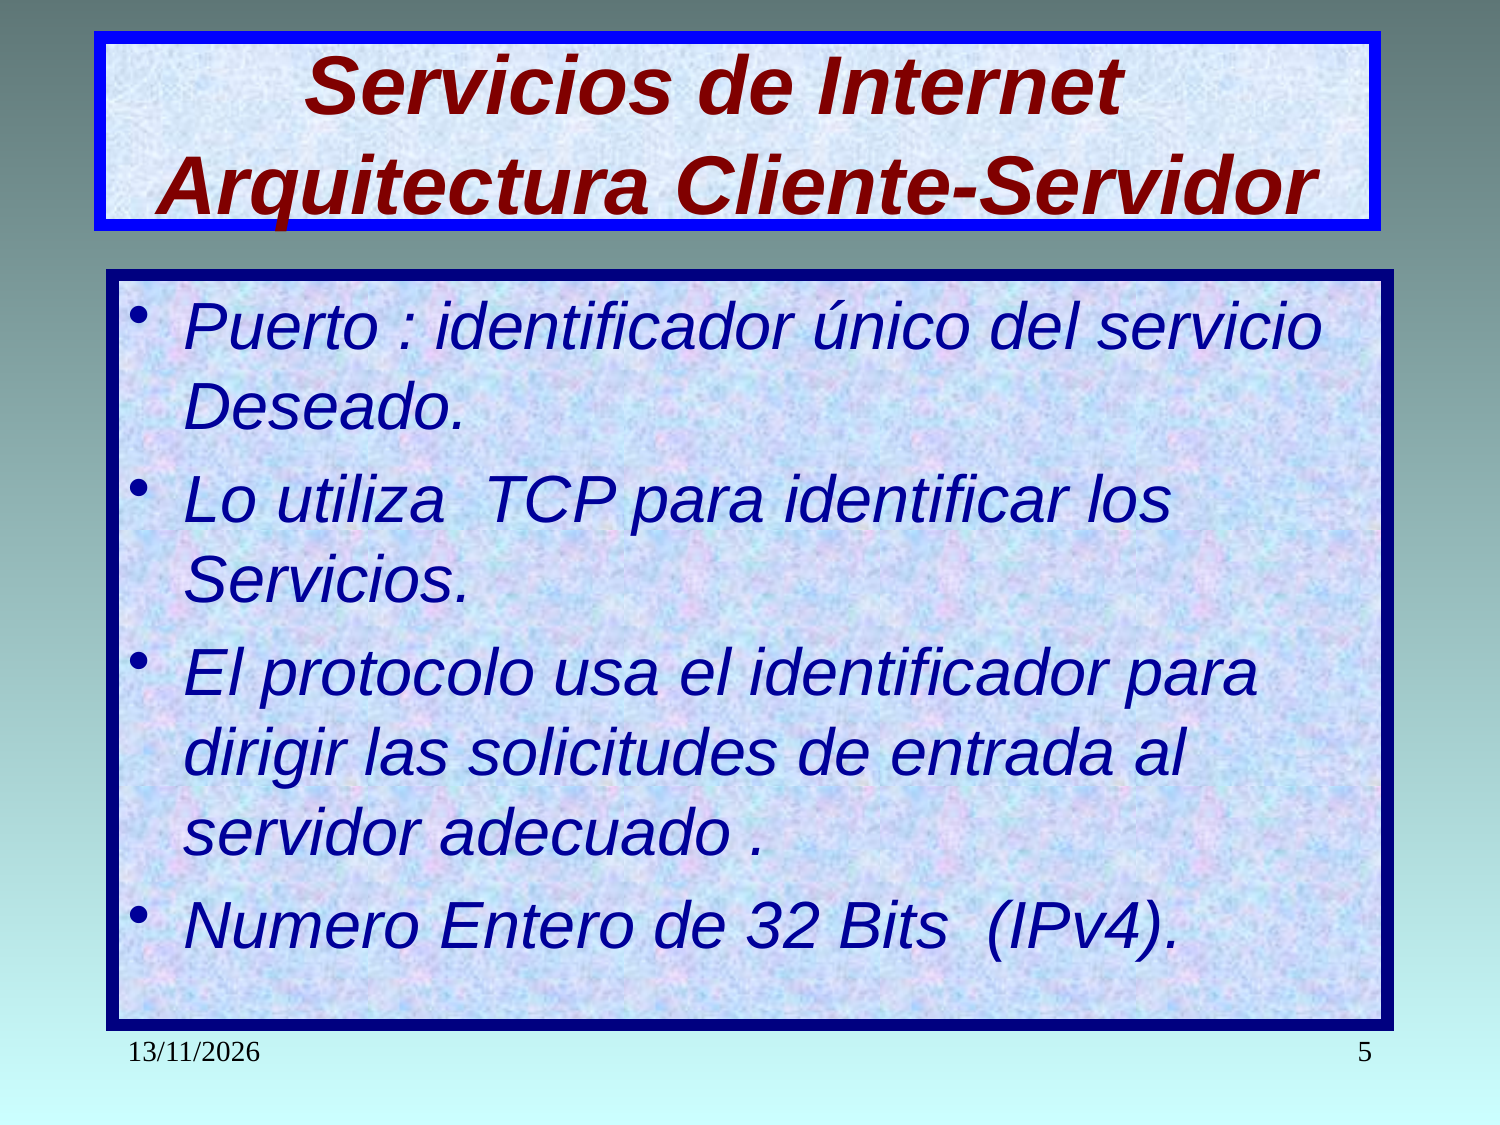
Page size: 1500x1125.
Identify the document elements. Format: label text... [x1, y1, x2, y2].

slide_number 5 [1074, 1026, 1388, 1101]
title Servicios de Internet Arquitectura Cliente-Servidor [99, 37, 1376, 226]
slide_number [112, 1026, 426, 1101]
list Puerto : identificador único del servicio Deseado. Lo utiliza TCP para identificar los Servicios. El protocolo usa el identificador para dirigir las solicitudes de entrada al servidor adecuado . Numero Entero de 32 Bits (IPv4). [112, 274, 1388, 1026]
